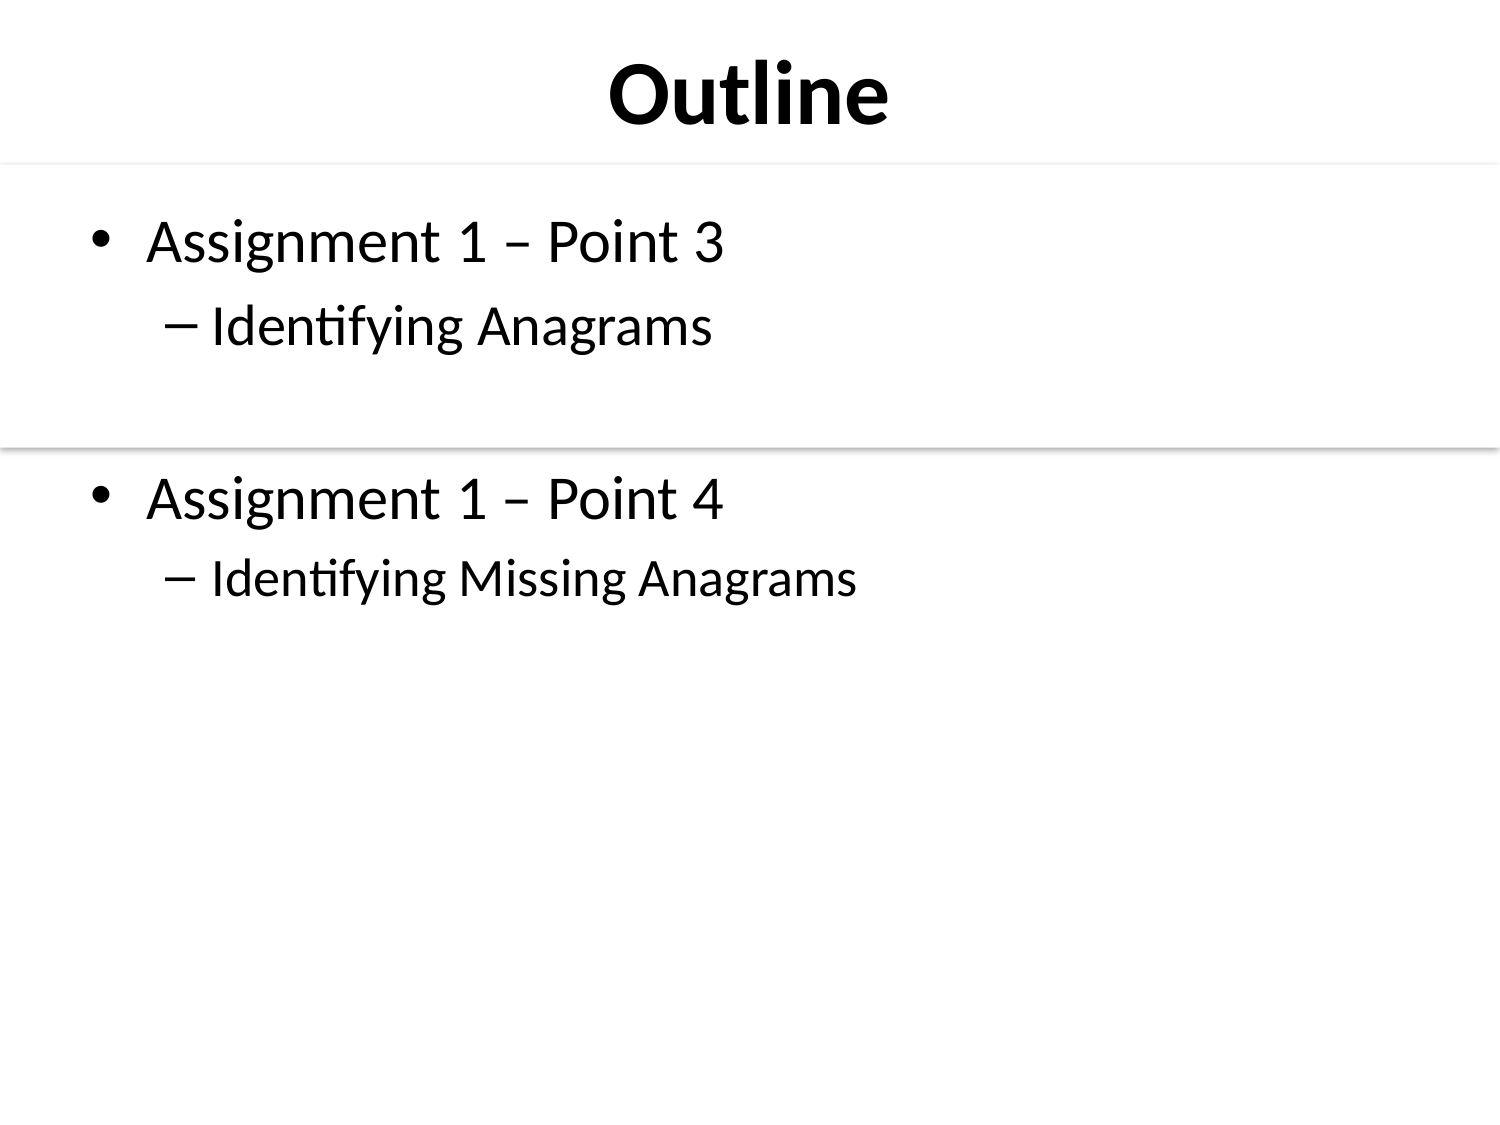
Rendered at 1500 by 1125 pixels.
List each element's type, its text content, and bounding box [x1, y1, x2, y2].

text_box [0, 165, 1500, 448]
text_box Outline [0, 10, 1500, 165]
list Assignment 1 – Point 3 Identifying Anagrams Assignment 1 – Point 4 Identifying Missing Anagrams [75, 192, 1425, 1005]
